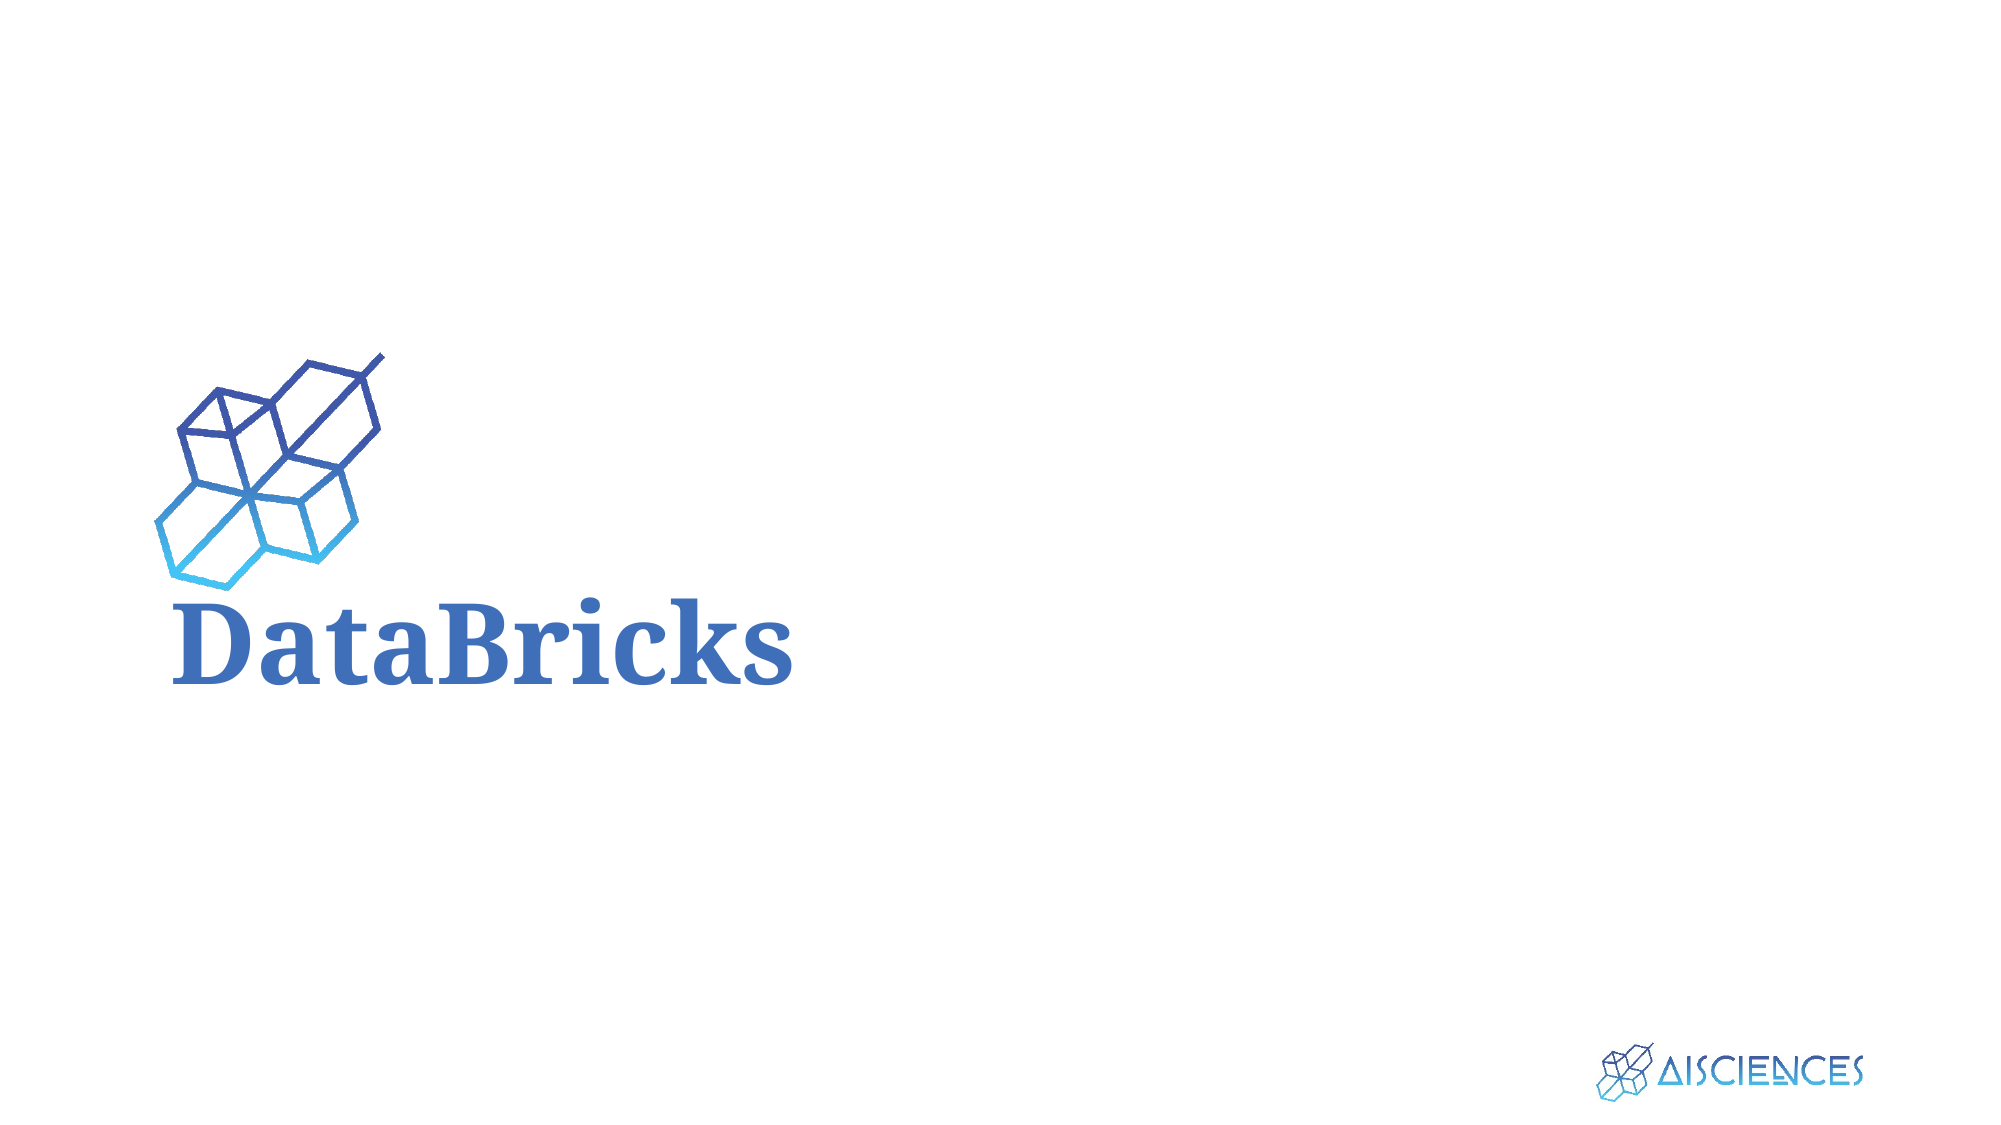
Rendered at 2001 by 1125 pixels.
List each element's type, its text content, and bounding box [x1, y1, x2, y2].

picture [1596, 1042, 1863, 1102]
title DataBricks [155, 248, 1881, 717]
